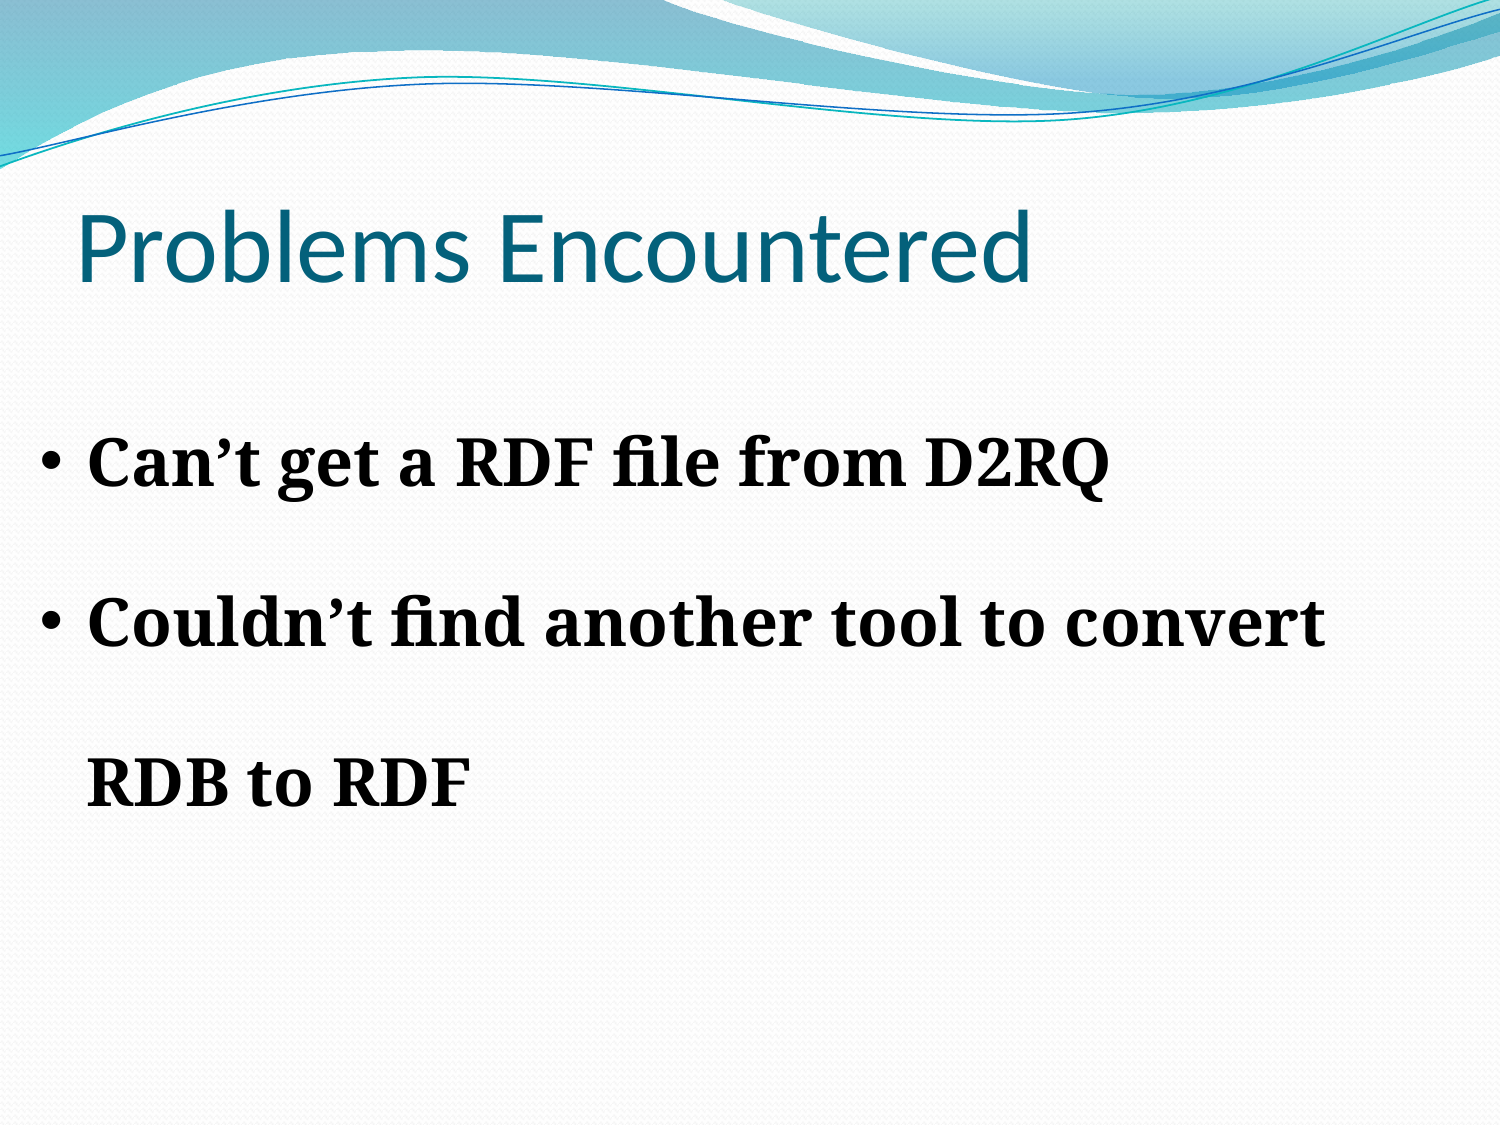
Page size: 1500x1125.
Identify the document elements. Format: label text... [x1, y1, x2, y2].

title Problems Encountered [75, 115, 1438, 303]
text_box Can’t get a RDF file from D2RQ Couldn’t find another tool to convert RDB to RDF [24, 332, 1450, 917]
